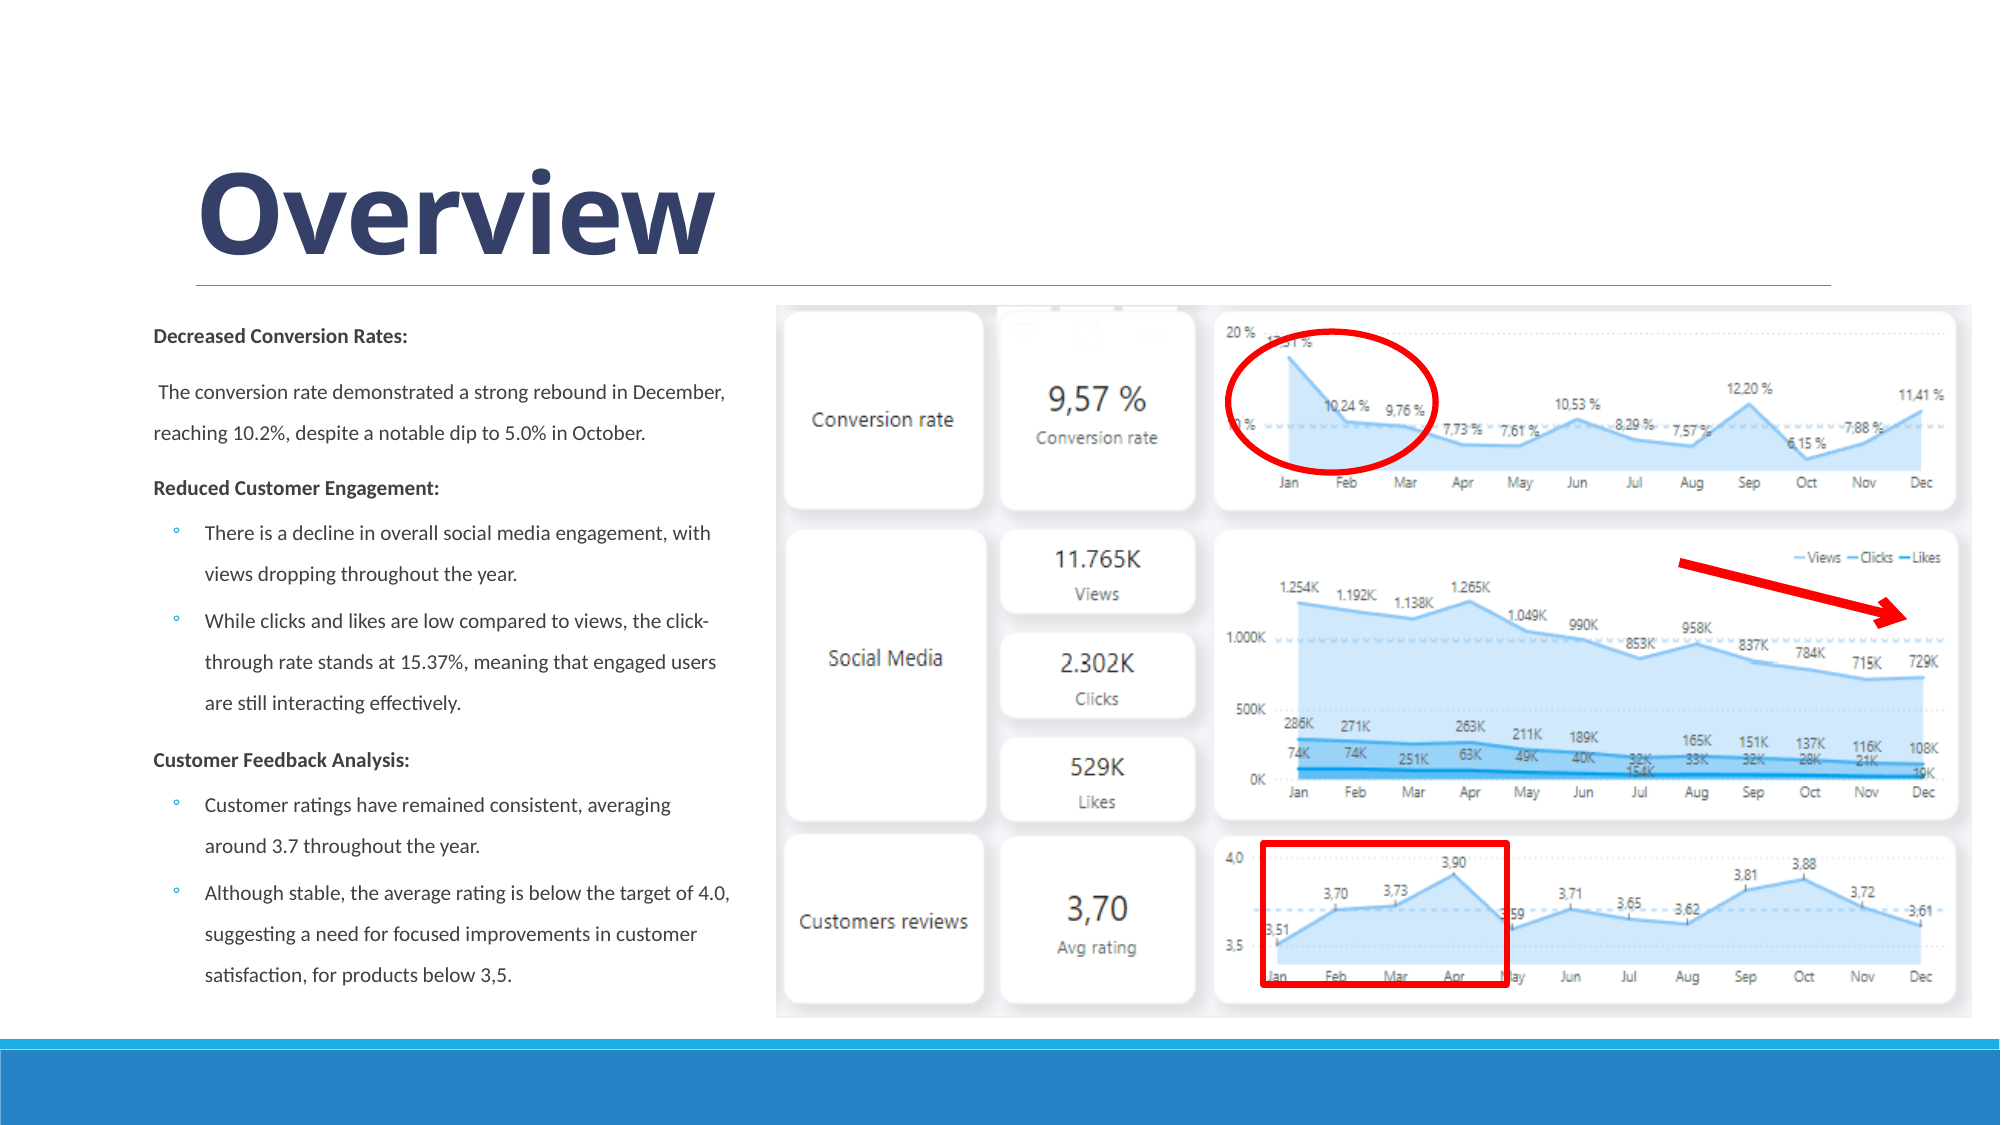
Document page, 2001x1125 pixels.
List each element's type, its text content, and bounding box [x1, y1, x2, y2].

title Overview [180, 47, 1830, 285]
picture [775, 305, 1973, 1018]
list Decreased Conversion Rates: The conversion rate demonstrated a strong rebound in December, reaching 10.2%, despite a notable dip to 5.0% in October. Reduced Customer Engagement: There is a decline in overall social media engagement, with views dropping throughout the year. While clicks and likes are low compared to views, the click-through rate stands at 15.37%, meaning that engaged users are still interacting effectively. Customer Feedback Analysis: Customer ratings have remained consistent, averaging around 3.7 throughout the year. Although stable, the average rating is below the target of 4.0, suggesting a need for focused improvements in customer satisfaction, for products below 3,5. [137, 299, 736, 1014]
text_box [1678, 561, 1908, 620]
